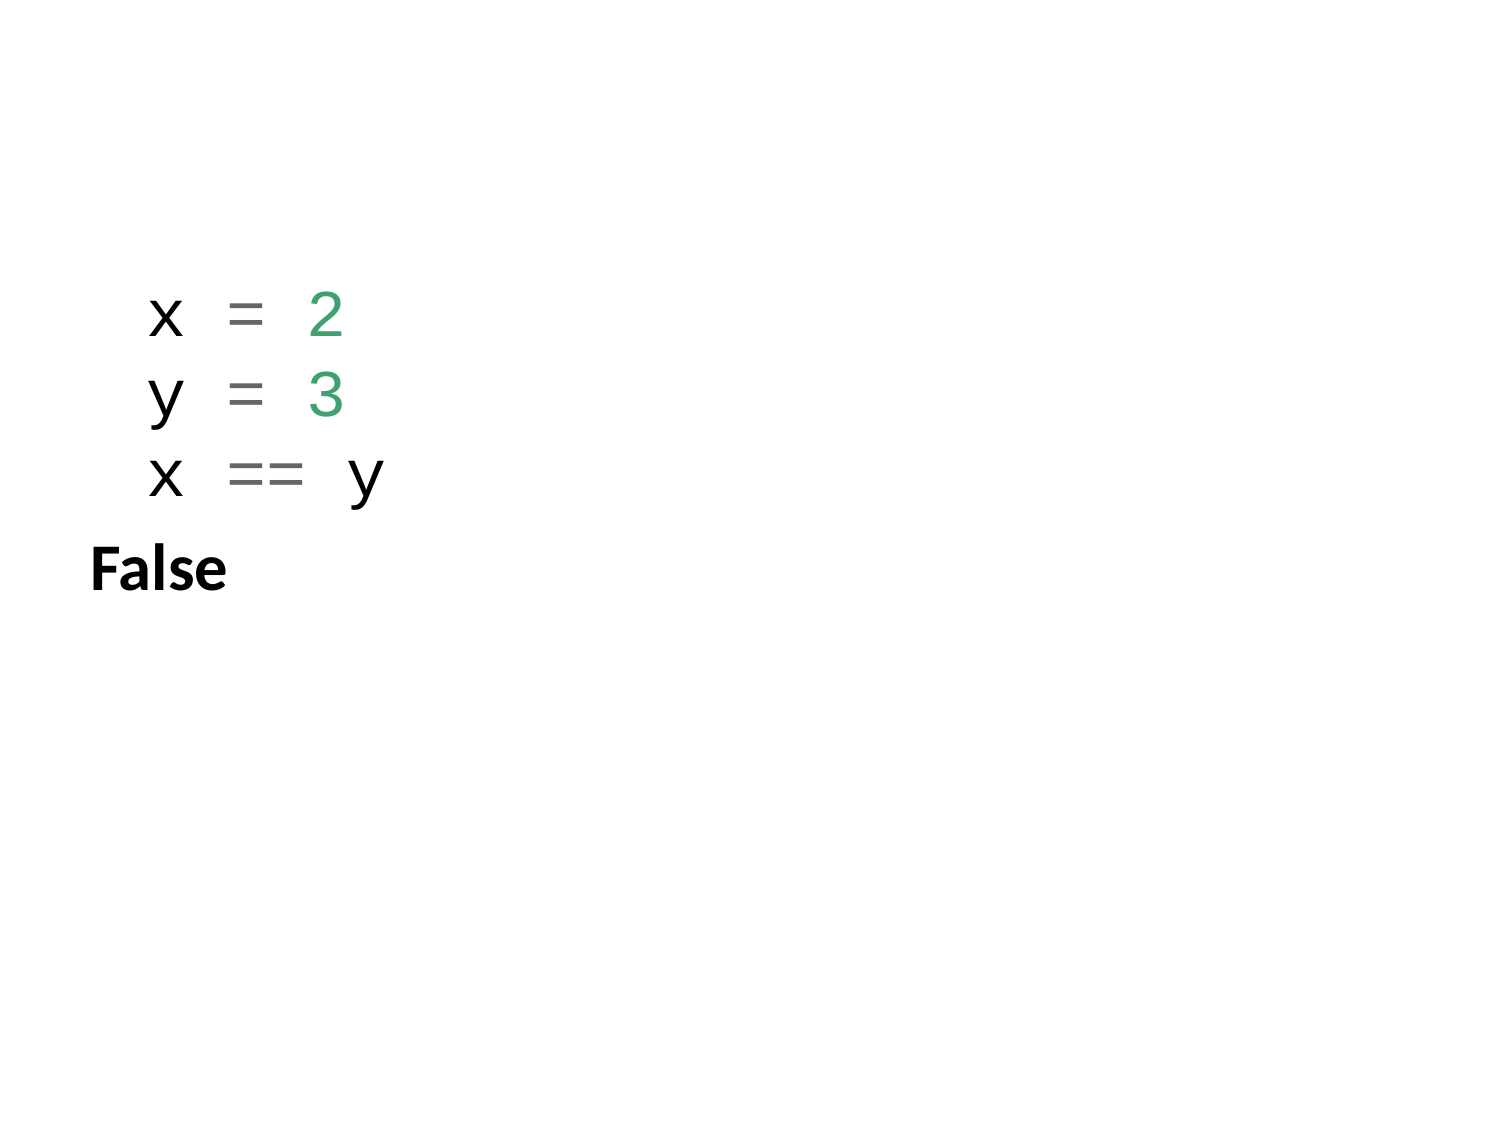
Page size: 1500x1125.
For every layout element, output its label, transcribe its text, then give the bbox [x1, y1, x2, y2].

list x = 2 y = 3 x == y False [75, 262, 1425, 1005]
